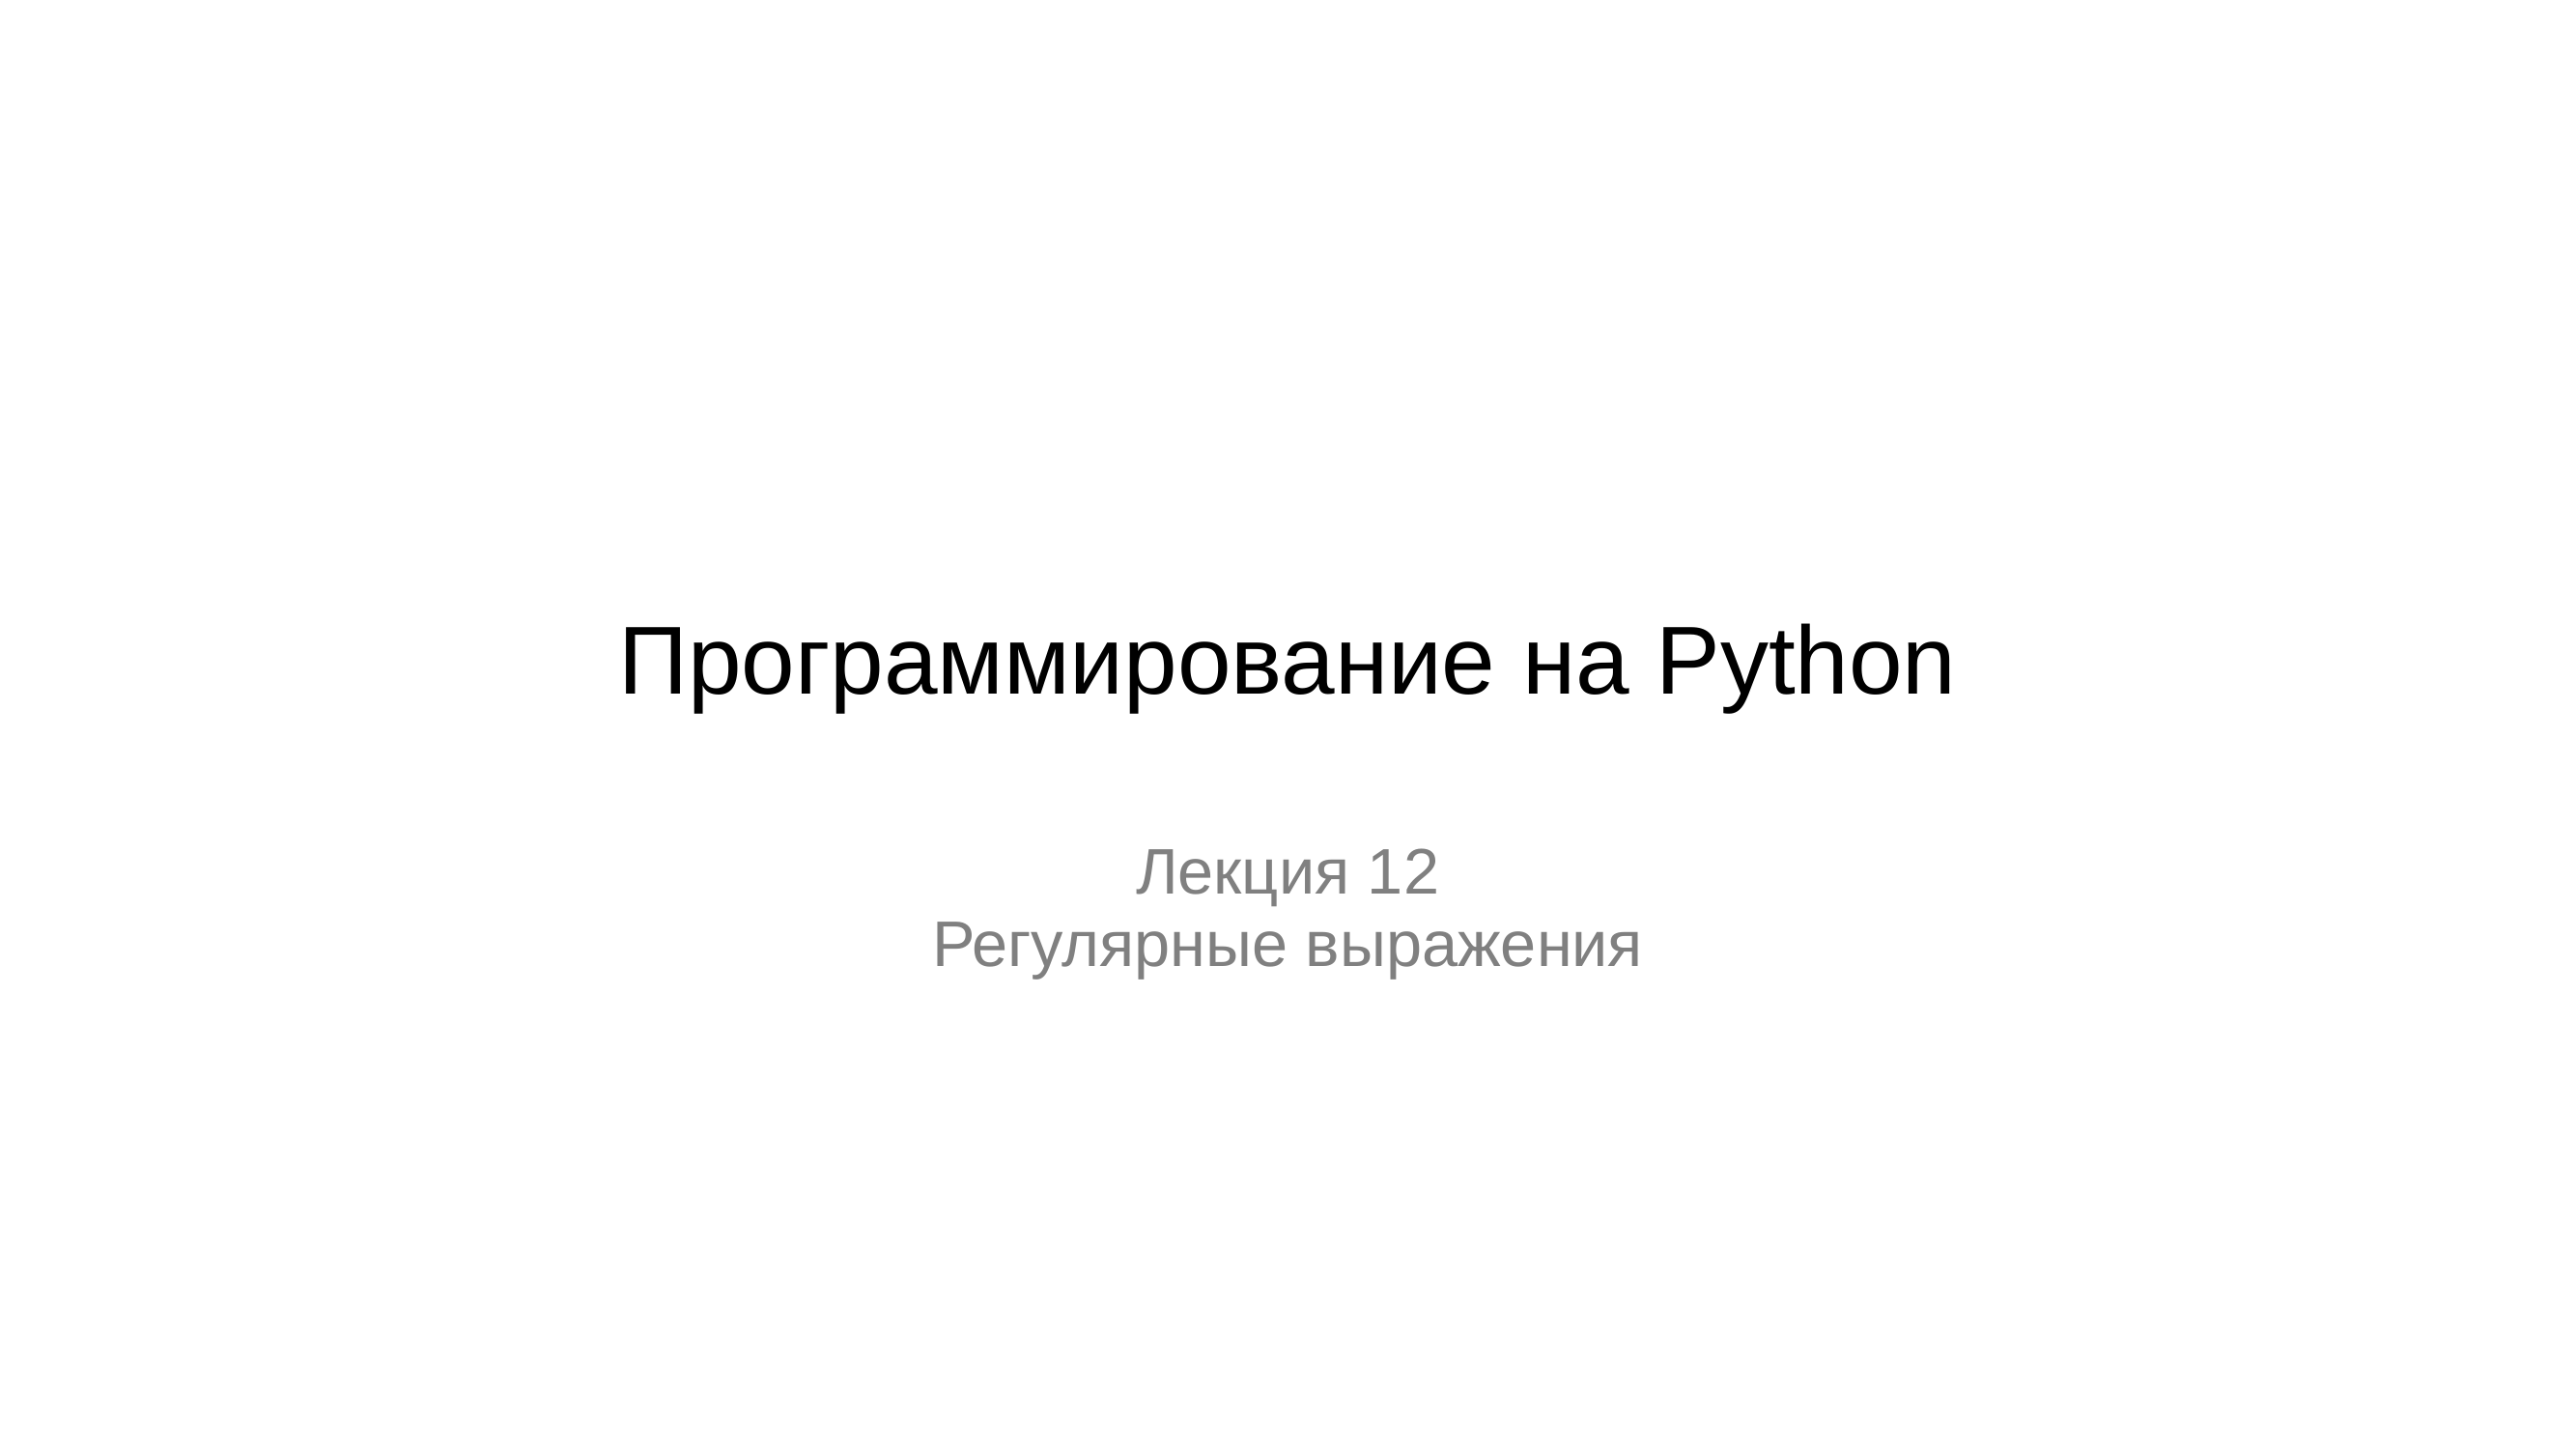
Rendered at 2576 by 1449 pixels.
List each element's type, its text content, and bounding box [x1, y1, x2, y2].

title Программирование на Python [193, 449, 2383, 761]
subtitle Лекция 12 Регулярные выражения [385, 820, 2190, 1192]
